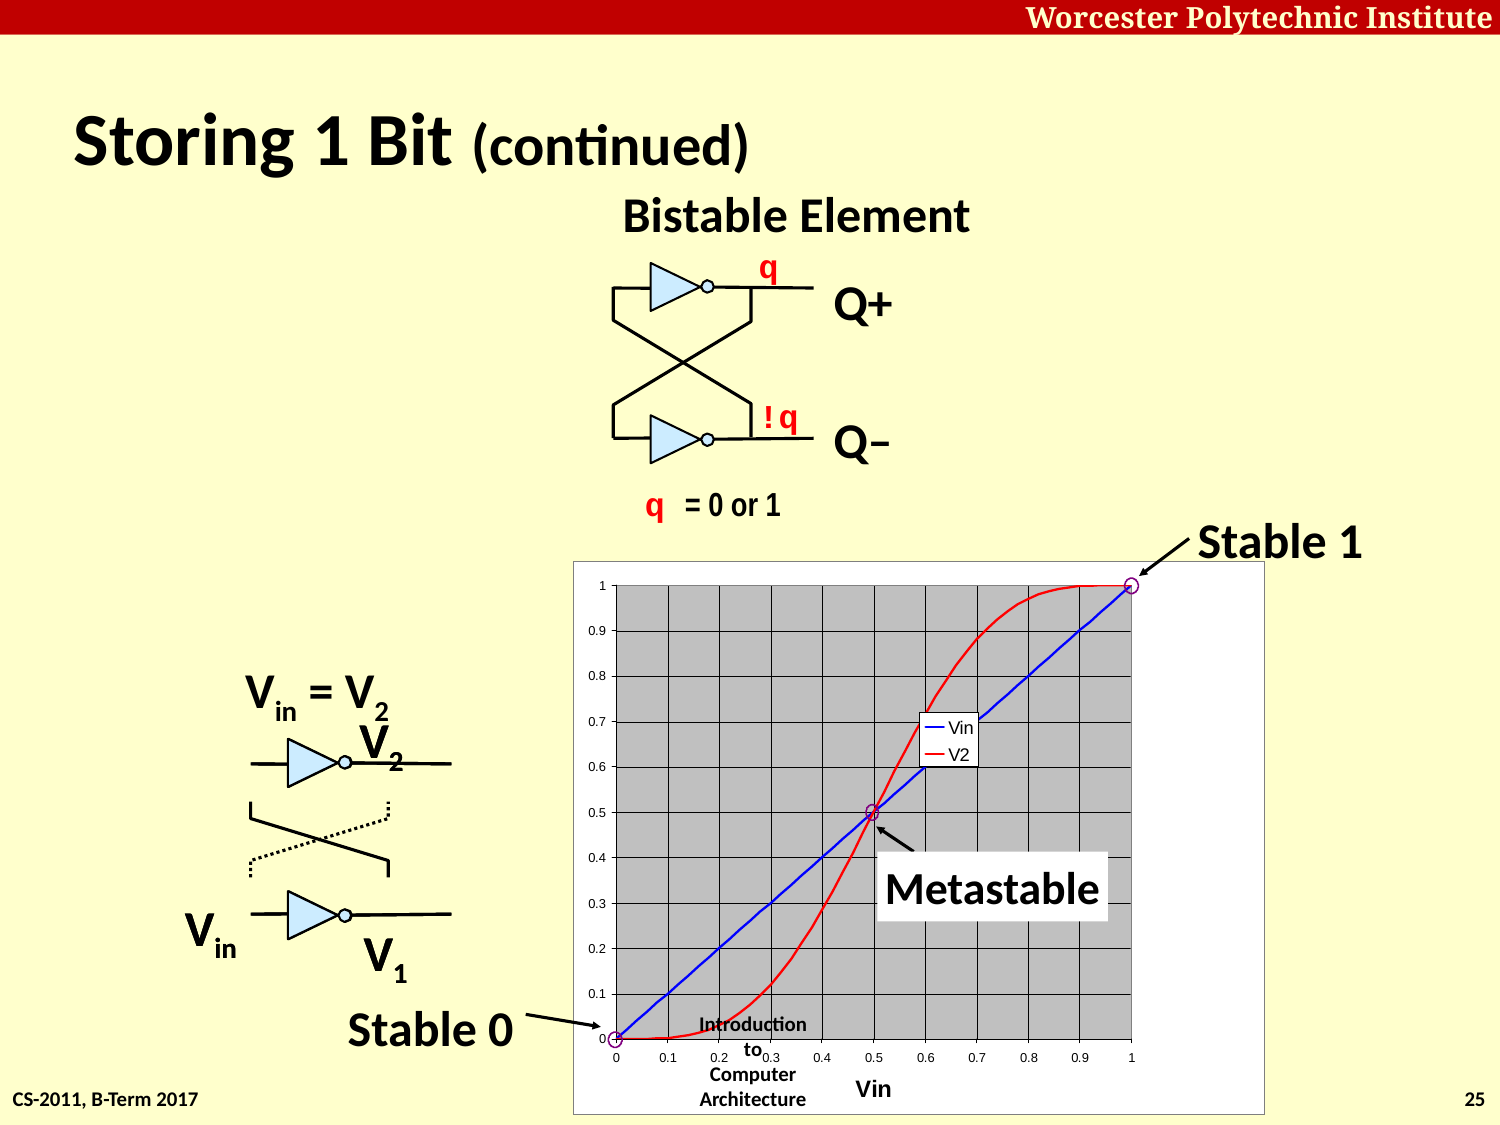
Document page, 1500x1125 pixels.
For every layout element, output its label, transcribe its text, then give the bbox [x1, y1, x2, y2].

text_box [338, 989, 602, 1066]
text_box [875, 826, 1110, 923]
text_box Bistable Element [615, 175, 979, 251]
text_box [573, 561, 1265, 1115]
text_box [613, 237, 902, 532]
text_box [1138, 500, 1373, 577]
slide_number 25 [1460, 1085, 1486, 1111]
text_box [174, 650, 452, 990]
slide_number CS-2011, B-Term 2017 [12, 1085, 205, 1111]
title Storing 1 Bit (continued) [58, 72, 1305, 199]
